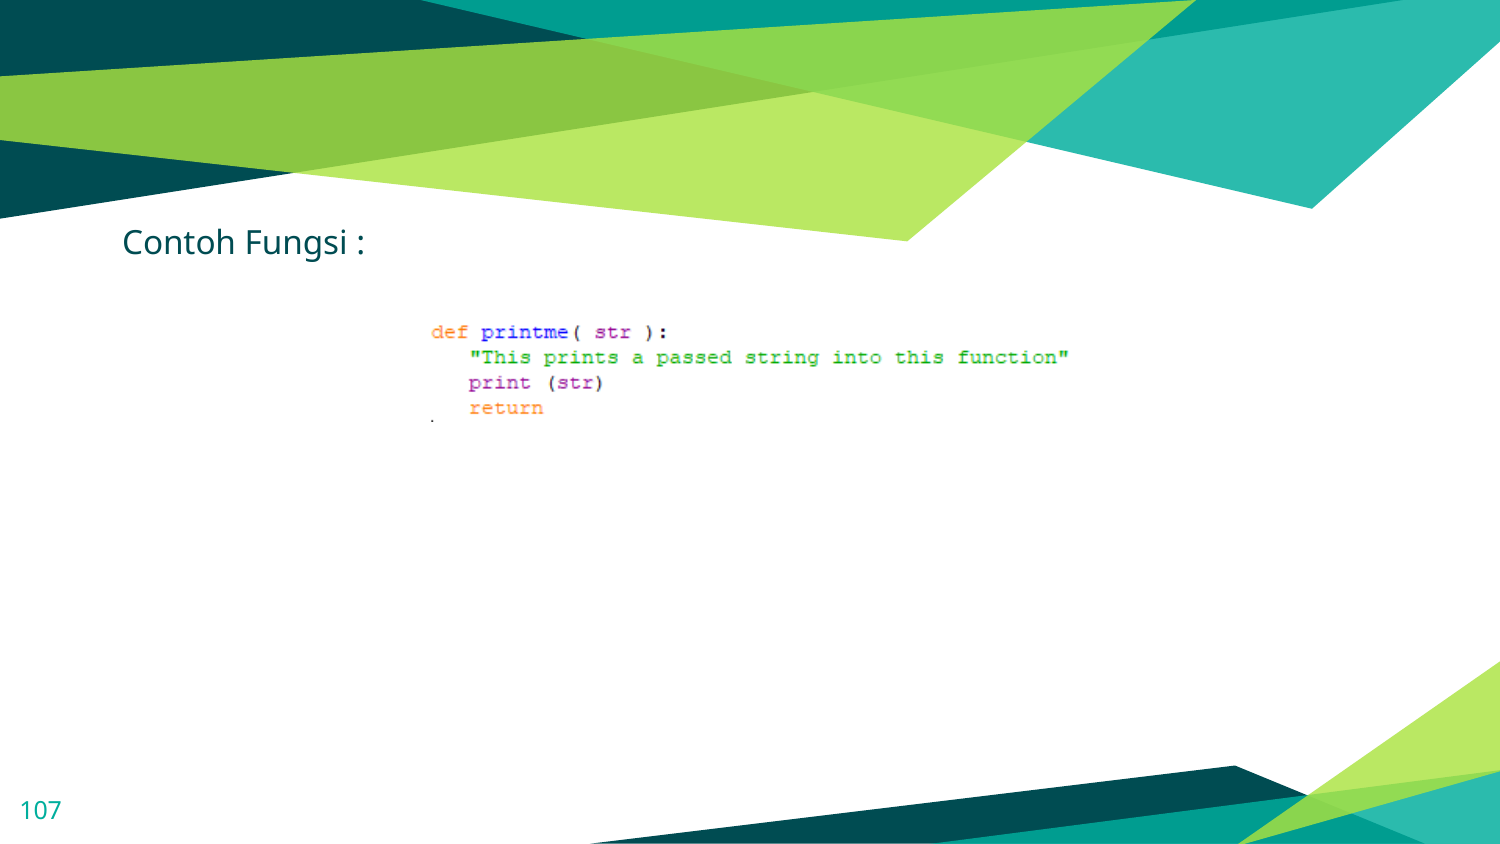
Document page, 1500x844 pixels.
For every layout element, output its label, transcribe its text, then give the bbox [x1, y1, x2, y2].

list Contoh Fungsi : [94, 205, 1355, 779]
picture [427, 321, 1073, 423]
slide_number 107 [4, 779, 95, 844]
